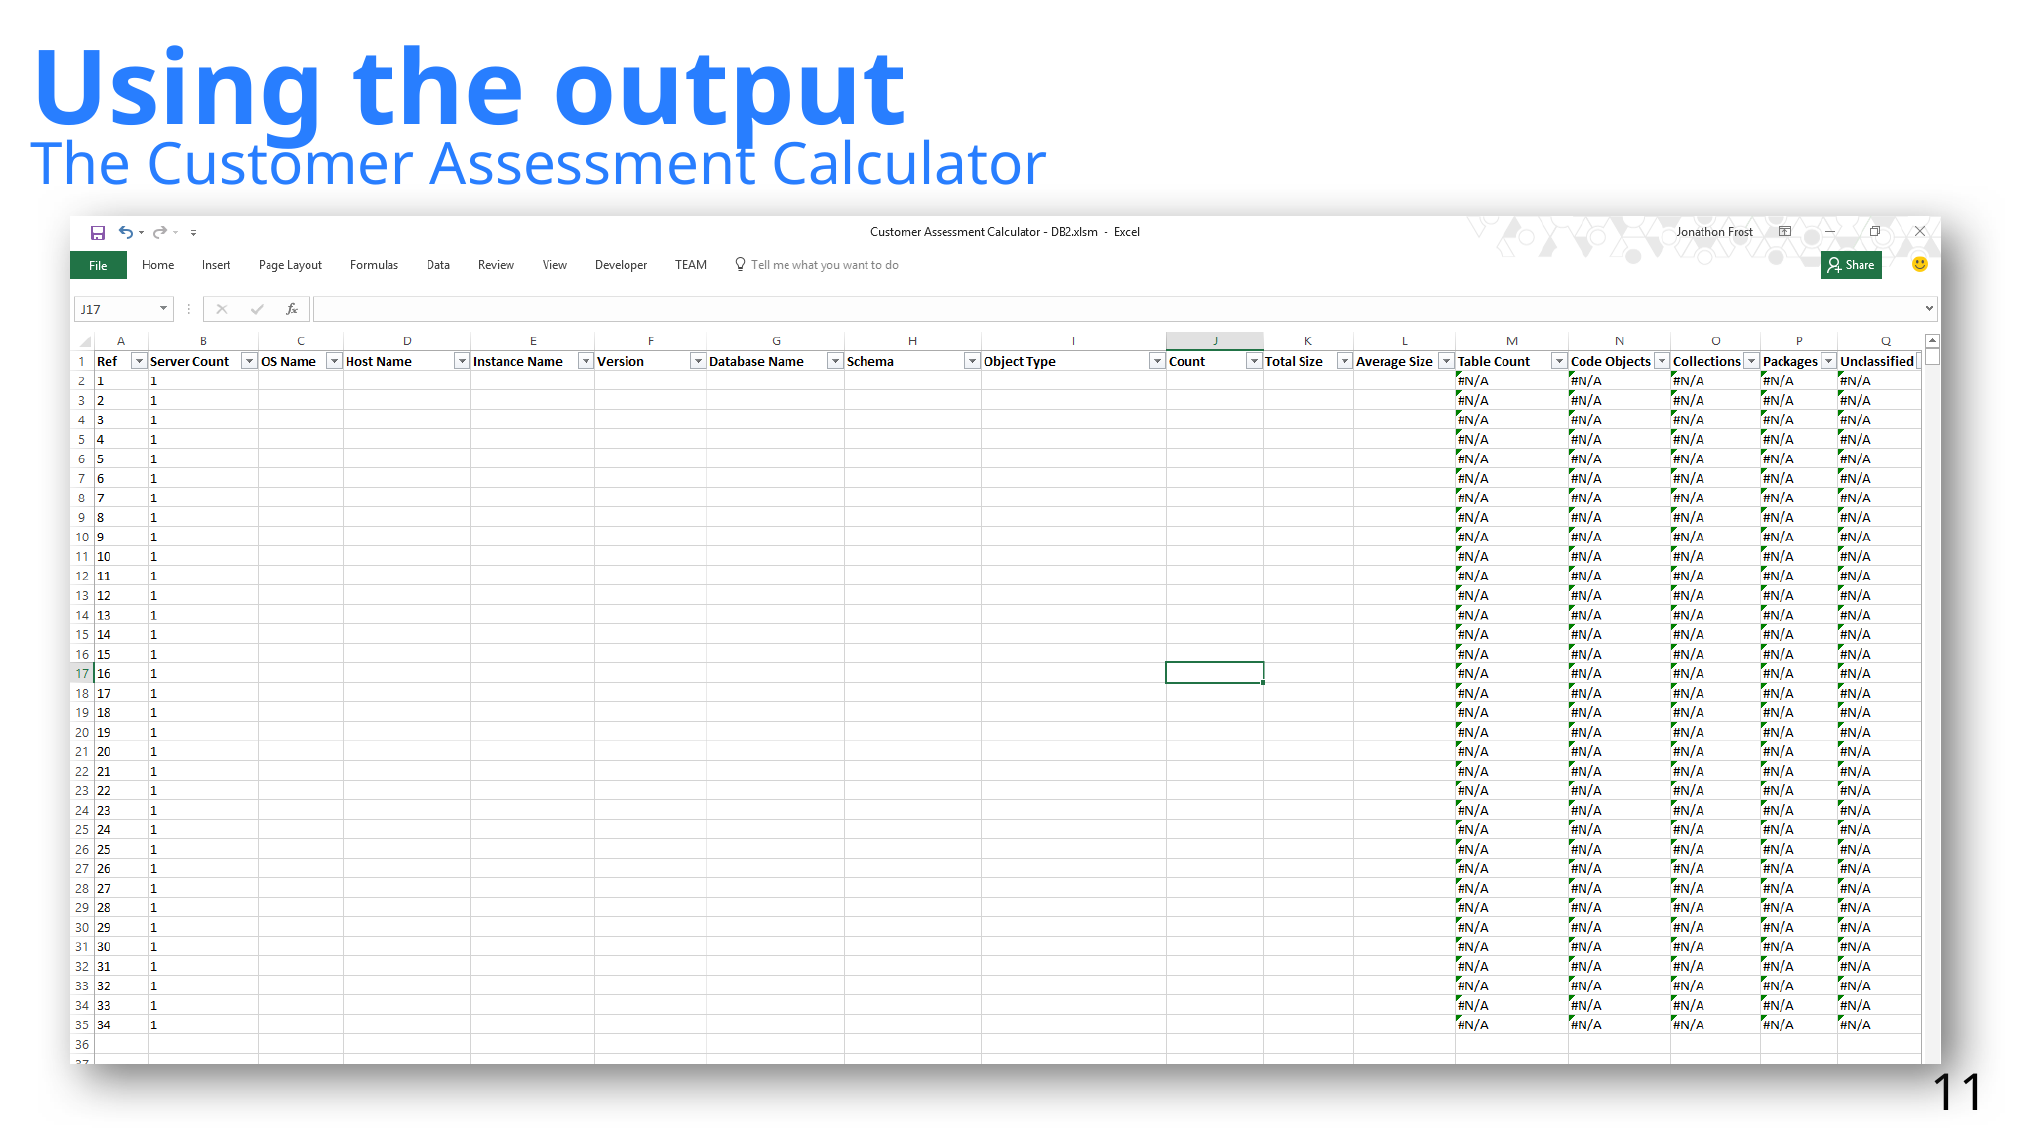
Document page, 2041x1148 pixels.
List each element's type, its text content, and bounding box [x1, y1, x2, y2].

text_box The Customer Assessment Calculator [0, 111, 1900, 267]
list Using the output [0, 6, 1900, 111]
picture [69, 215, 1941, 1064]
slide_number 11 [1513, 1063, 1990, 1125]
